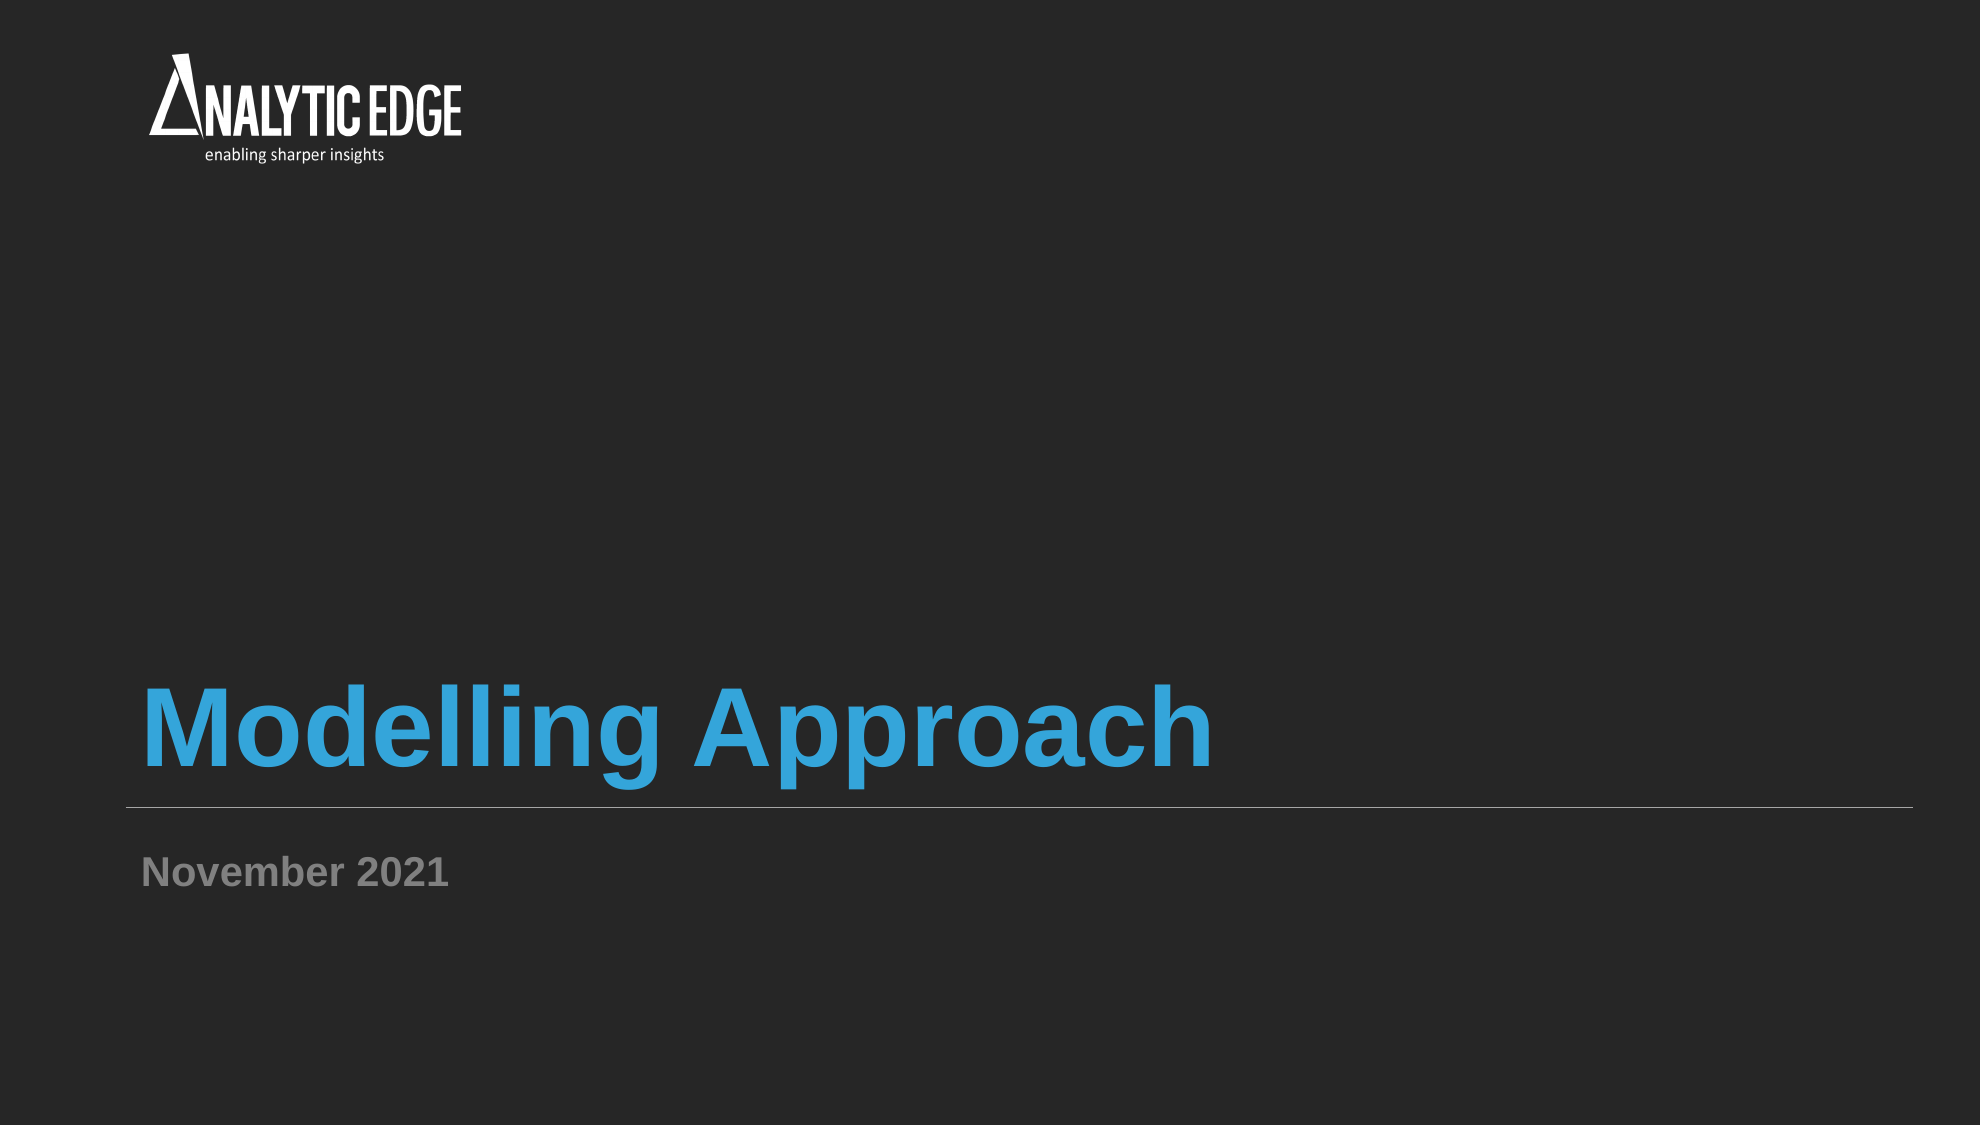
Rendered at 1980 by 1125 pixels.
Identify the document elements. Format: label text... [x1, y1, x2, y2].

title Modelling Approach [125, 658, 1913, 785]
subtitle November 2021 [125, 829, 698, 915]
picture [125, 48, 487, 171]
